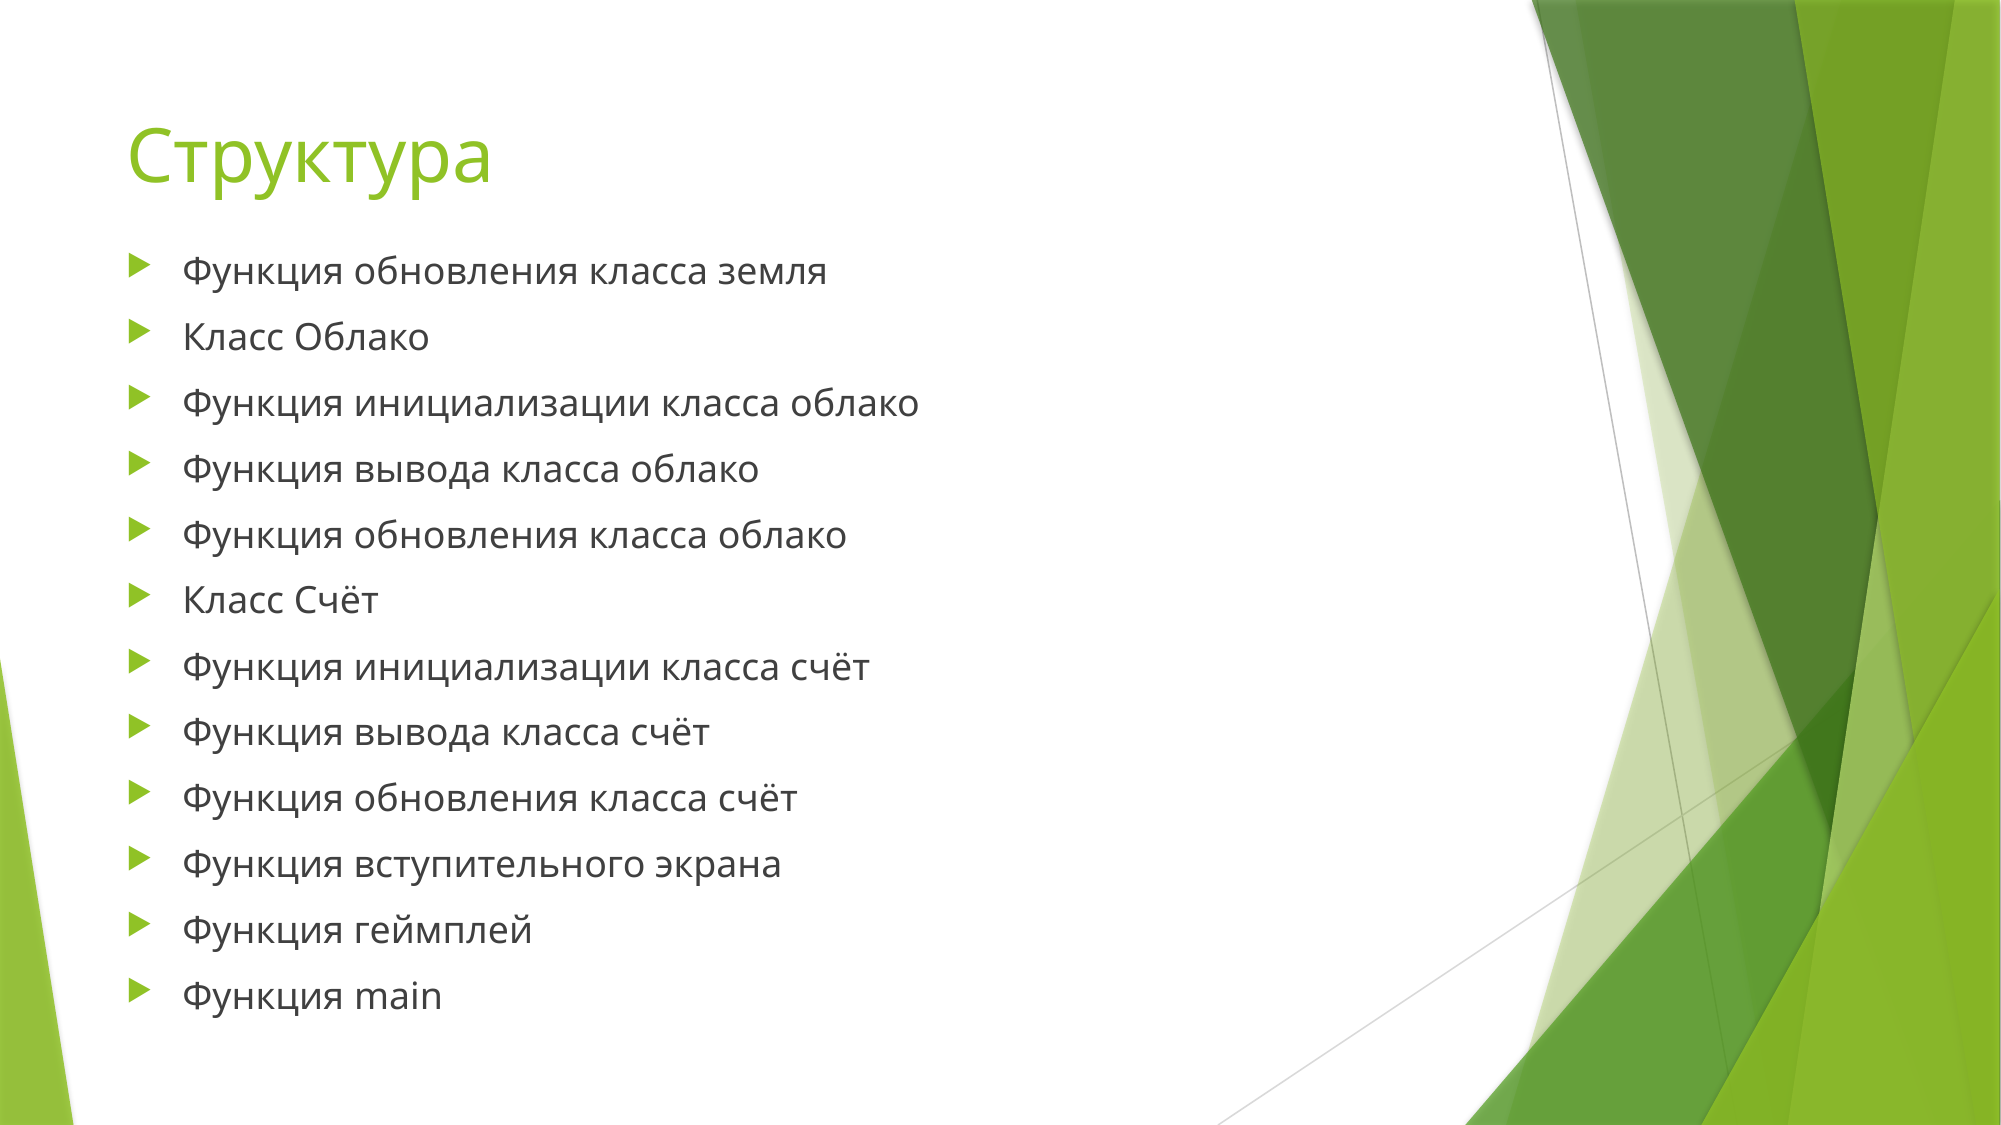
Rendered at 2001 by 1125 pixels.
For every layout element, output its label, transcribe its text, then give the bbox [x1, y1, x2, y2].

list Функция обновления класса земля Класс Облако Функция инициализации класса облако Функция вывода класса облако Функция обновления класса облако Класс Счёт Функция инициализации класса счёт Функция вывода класса счёт Функция обновления класса счёт Функция вступительного экрана Функция геймплей Функция main [111, 239, 1332, 1125]
text_box [0, 85, 806, 828]
title Структура [806, 99, 1522, 317]
